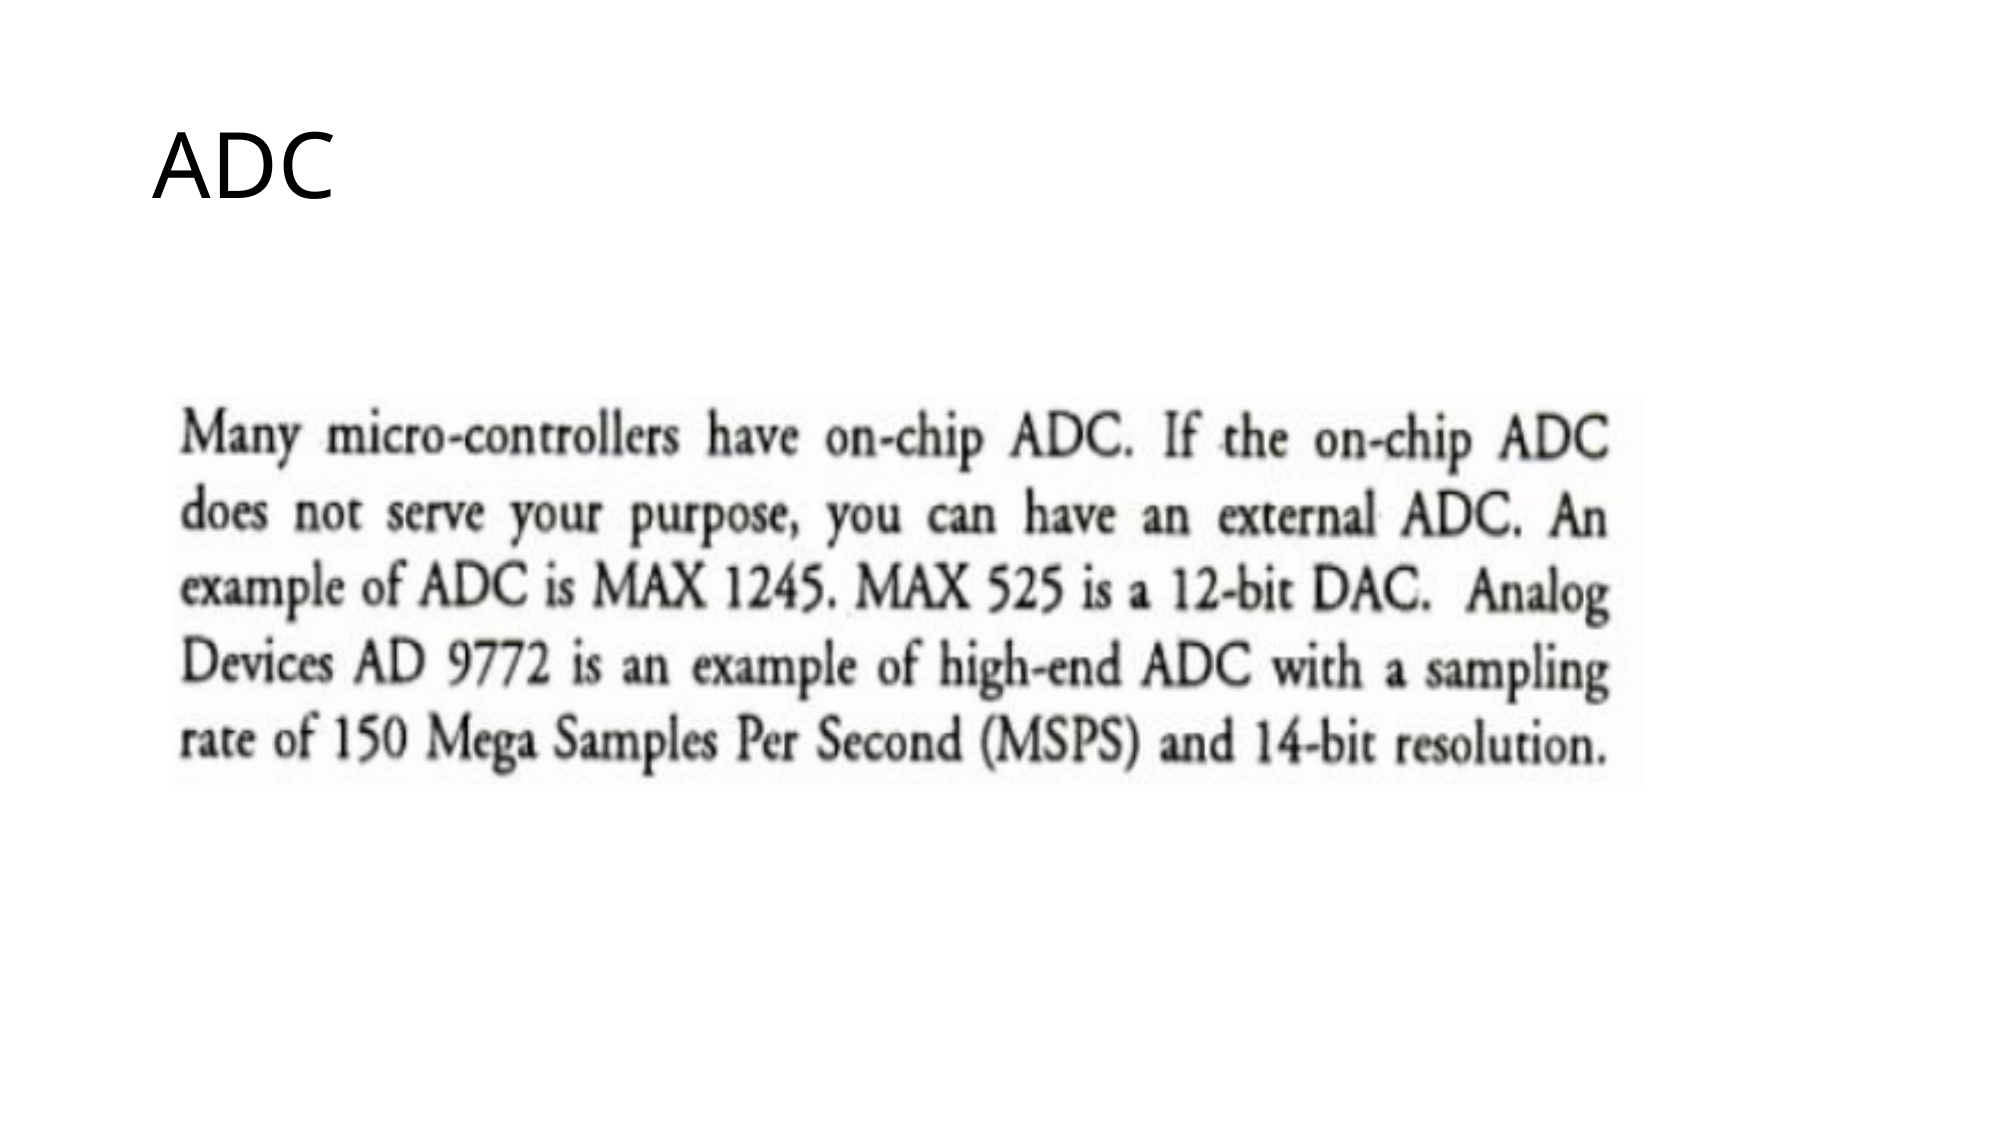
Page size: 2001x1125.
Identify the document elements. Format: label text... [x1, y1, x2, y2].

title ADC [137, 59, 1863, 278]
picture [170, 397, 1644, 791]
